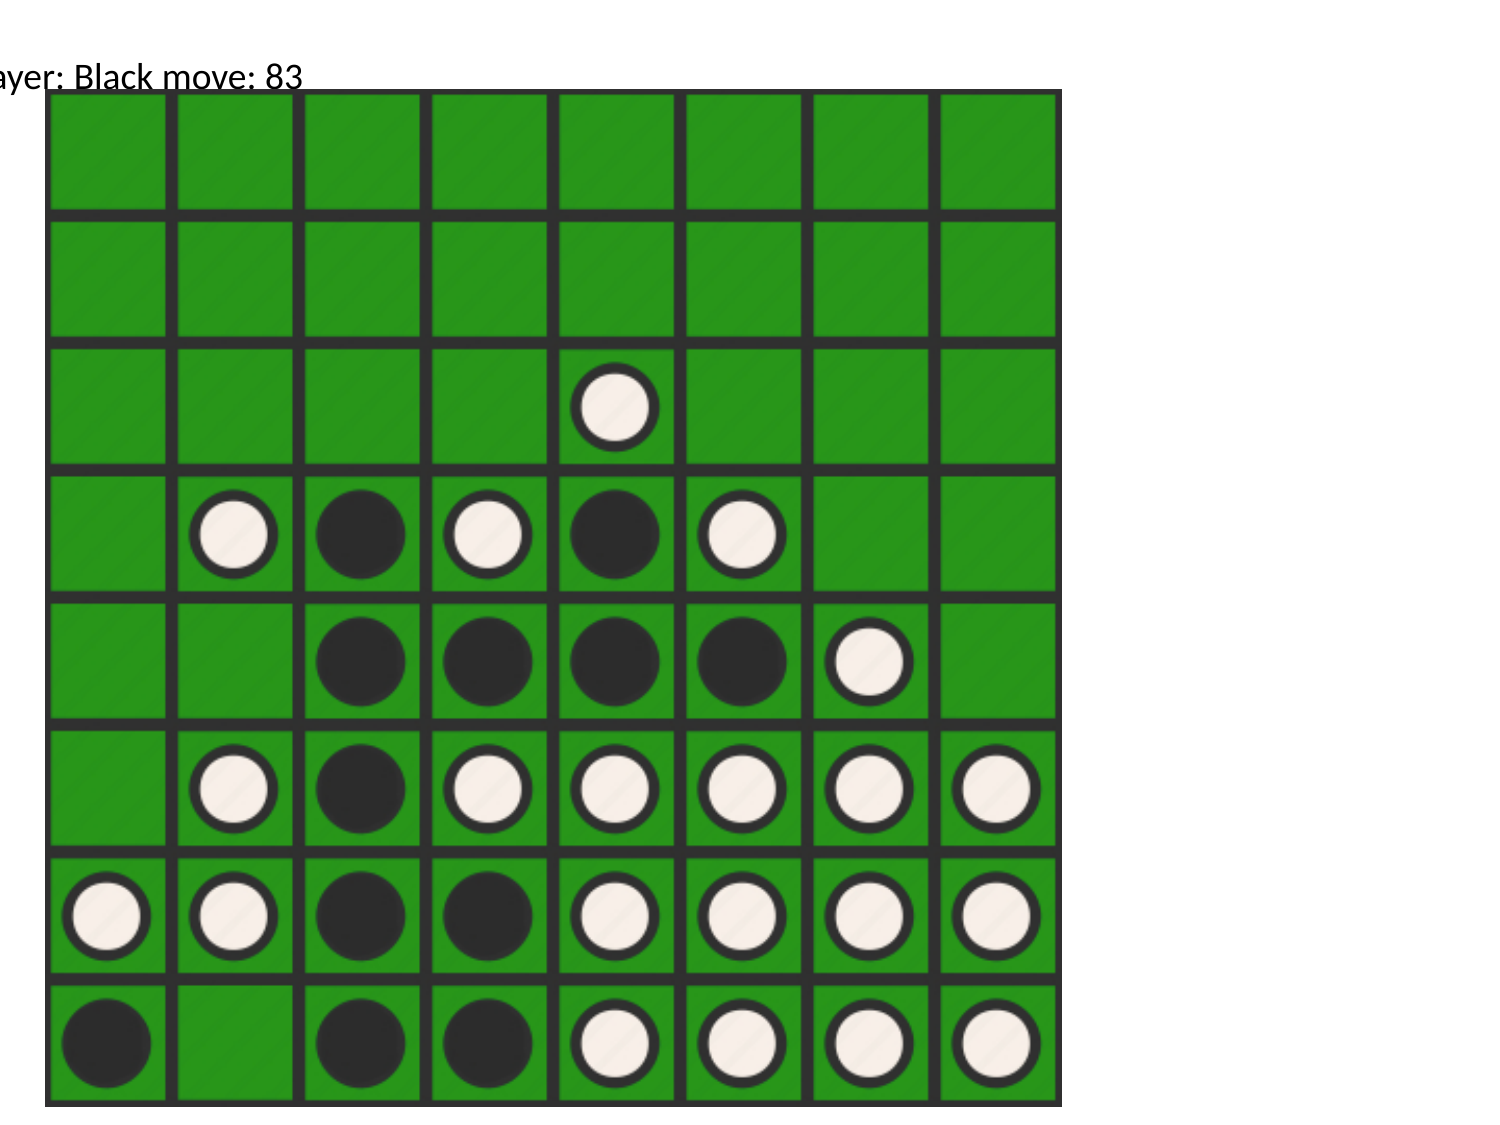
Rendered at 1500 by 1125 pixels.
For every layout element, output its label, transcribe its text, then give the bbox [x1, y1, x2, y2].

picture [44, 89, 1062, 1107]
text_box turn: 29 player: Black move: 83 [0, 44, 319, 105]
